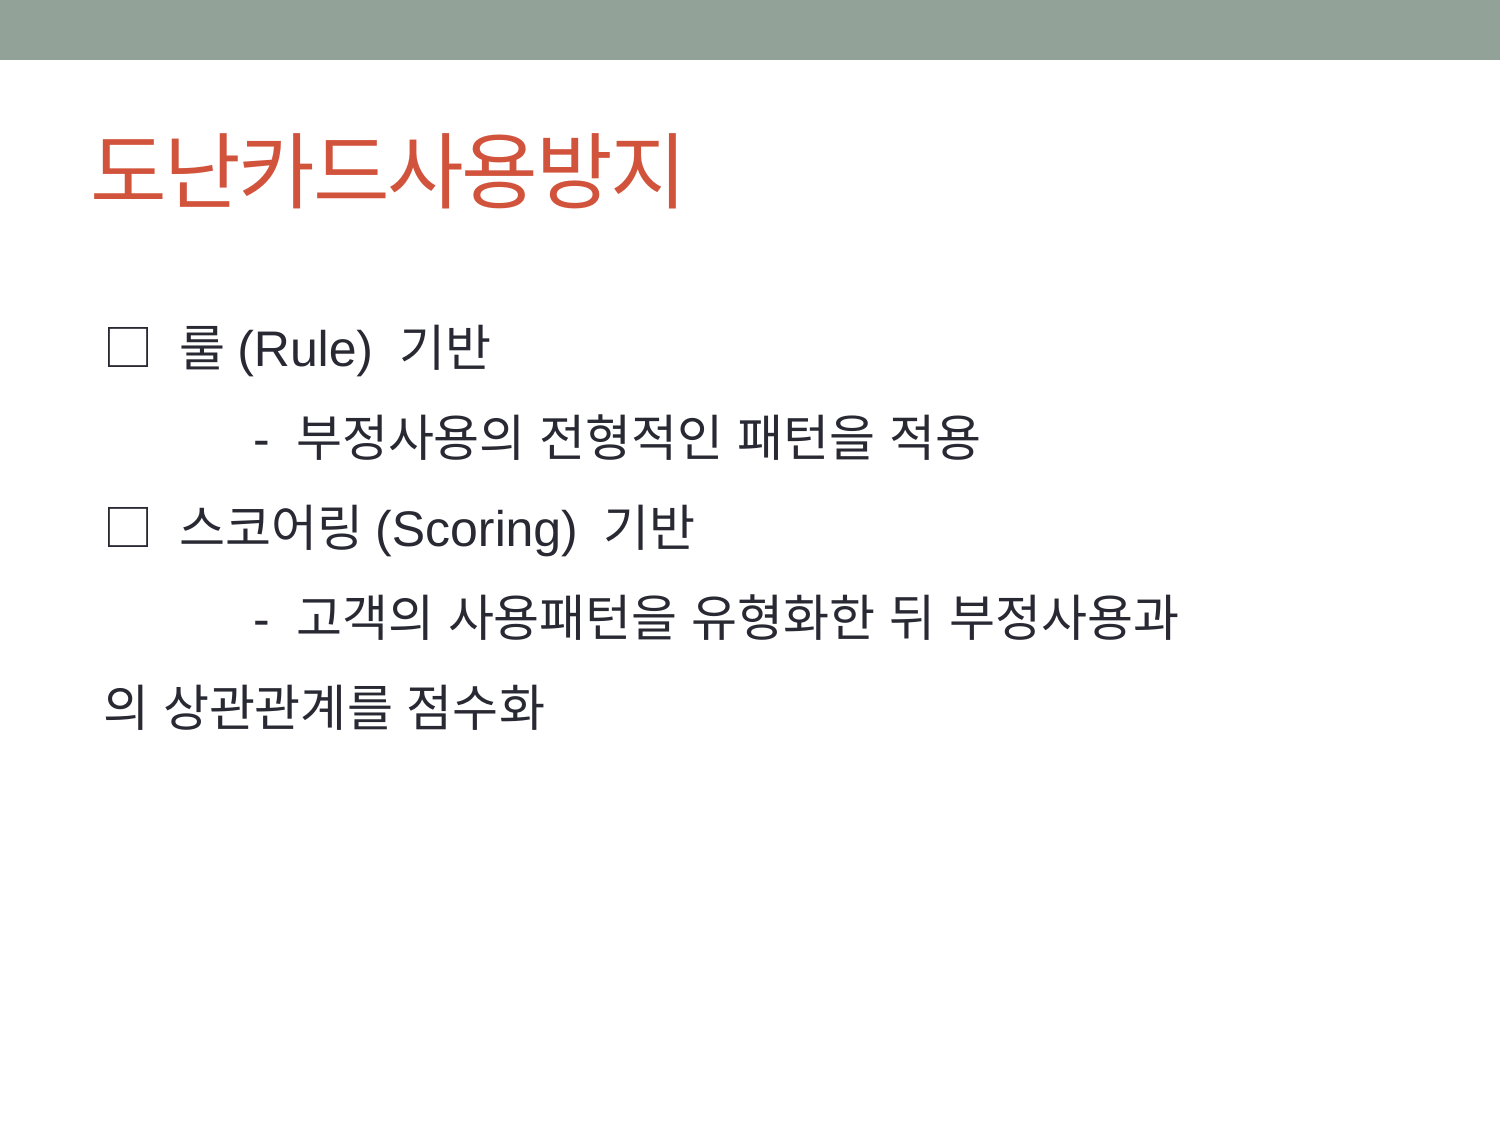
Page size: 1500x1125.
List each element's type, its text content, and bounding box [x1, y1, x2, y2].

text_box □ 룰(Rule) 기반 - 부정사용의 전형적인 패턴을 적용 □ 스코어링(Scoring) 기반 - 고객의 사용패턴을 유형화한 뒤 부정사용과 의 상관관계를 점수화 [88, 278, 1329, 744]
title 도난카드사용방지 [75, 87, 1425, 250]
